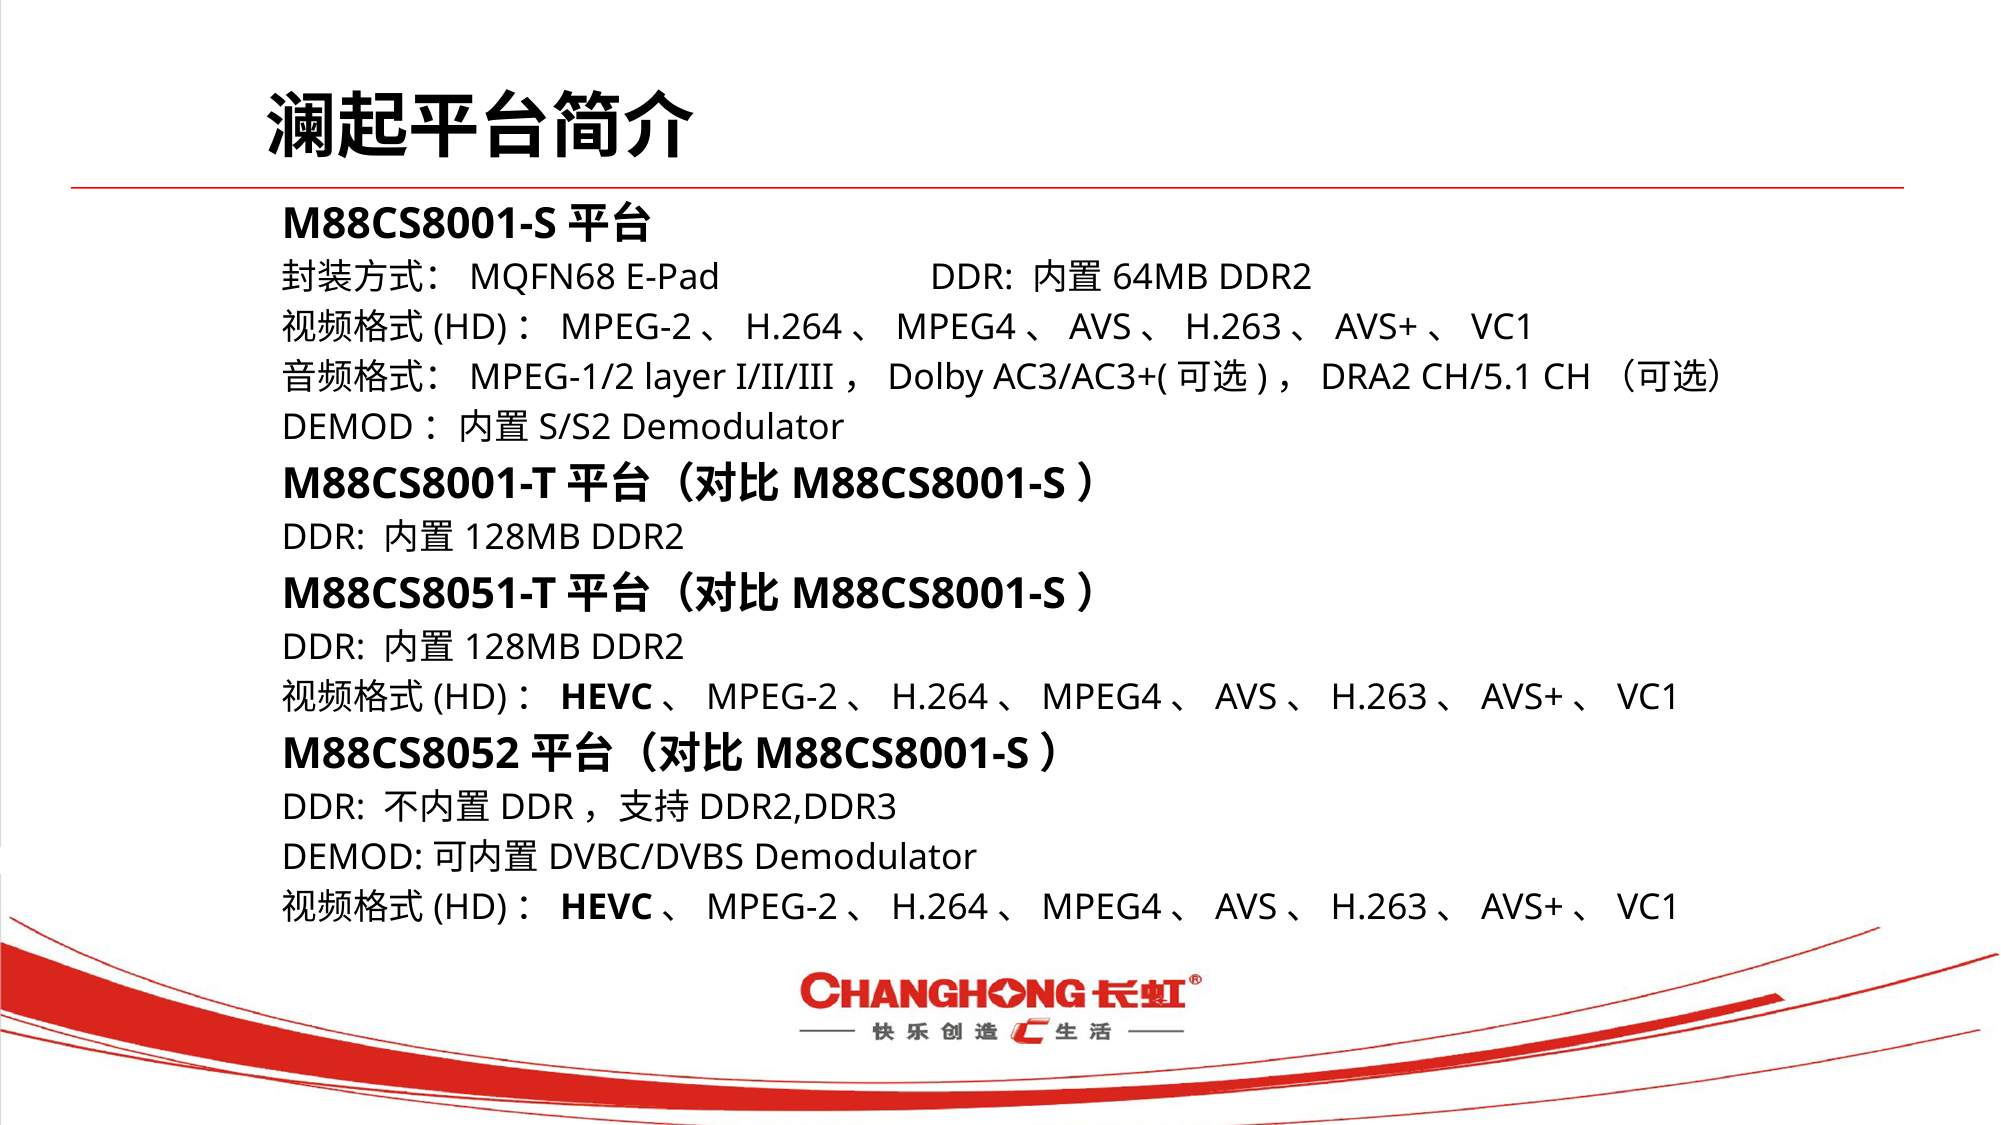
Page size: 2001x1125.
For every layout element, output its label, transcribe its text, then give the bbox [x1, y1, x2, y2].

title 澜起平台简介 [250, 66, 1686, 179]
picture [0, 0, 2000, 1125]
list M88CS8001-S平台 封装方式：MQFN68 E-Pad DDR: 内置64MB DDR2 视频格式(HD)：MPEG-2、H.264、MPEG4、AVS、H.263、AVS+、VC1 音频格式：MPEG-1/2 layer I/II/III，Dolby AC3/AC3+(可选)，DRA2 CH/5.1 CH（可选） DEMOD：内置S/S2 Demodulator M88CS8001-T平台（对比M88CS8001-S） DDR: 内置128MB DDR2 M88CS8051-T平台（对比M88CS8001-S） DDR: 内置128MB DDR2 视频格式(HD)：HEVC、MPEG-2、H.264、MPEG4、AVS、H.263、AVS+、VC1 M88CS8052平台（对比M88CS8001-S） DDR: 不内置DDR，支持DDR2,DDR3 DEMOD:可内置DVBC/DVBS Demodulator 视频格式(HD)：HEVC、MPEG-2、H.264、MPEG4、AVS、H.263、AVS+、VC1 [266, 187, 1764, 975]
